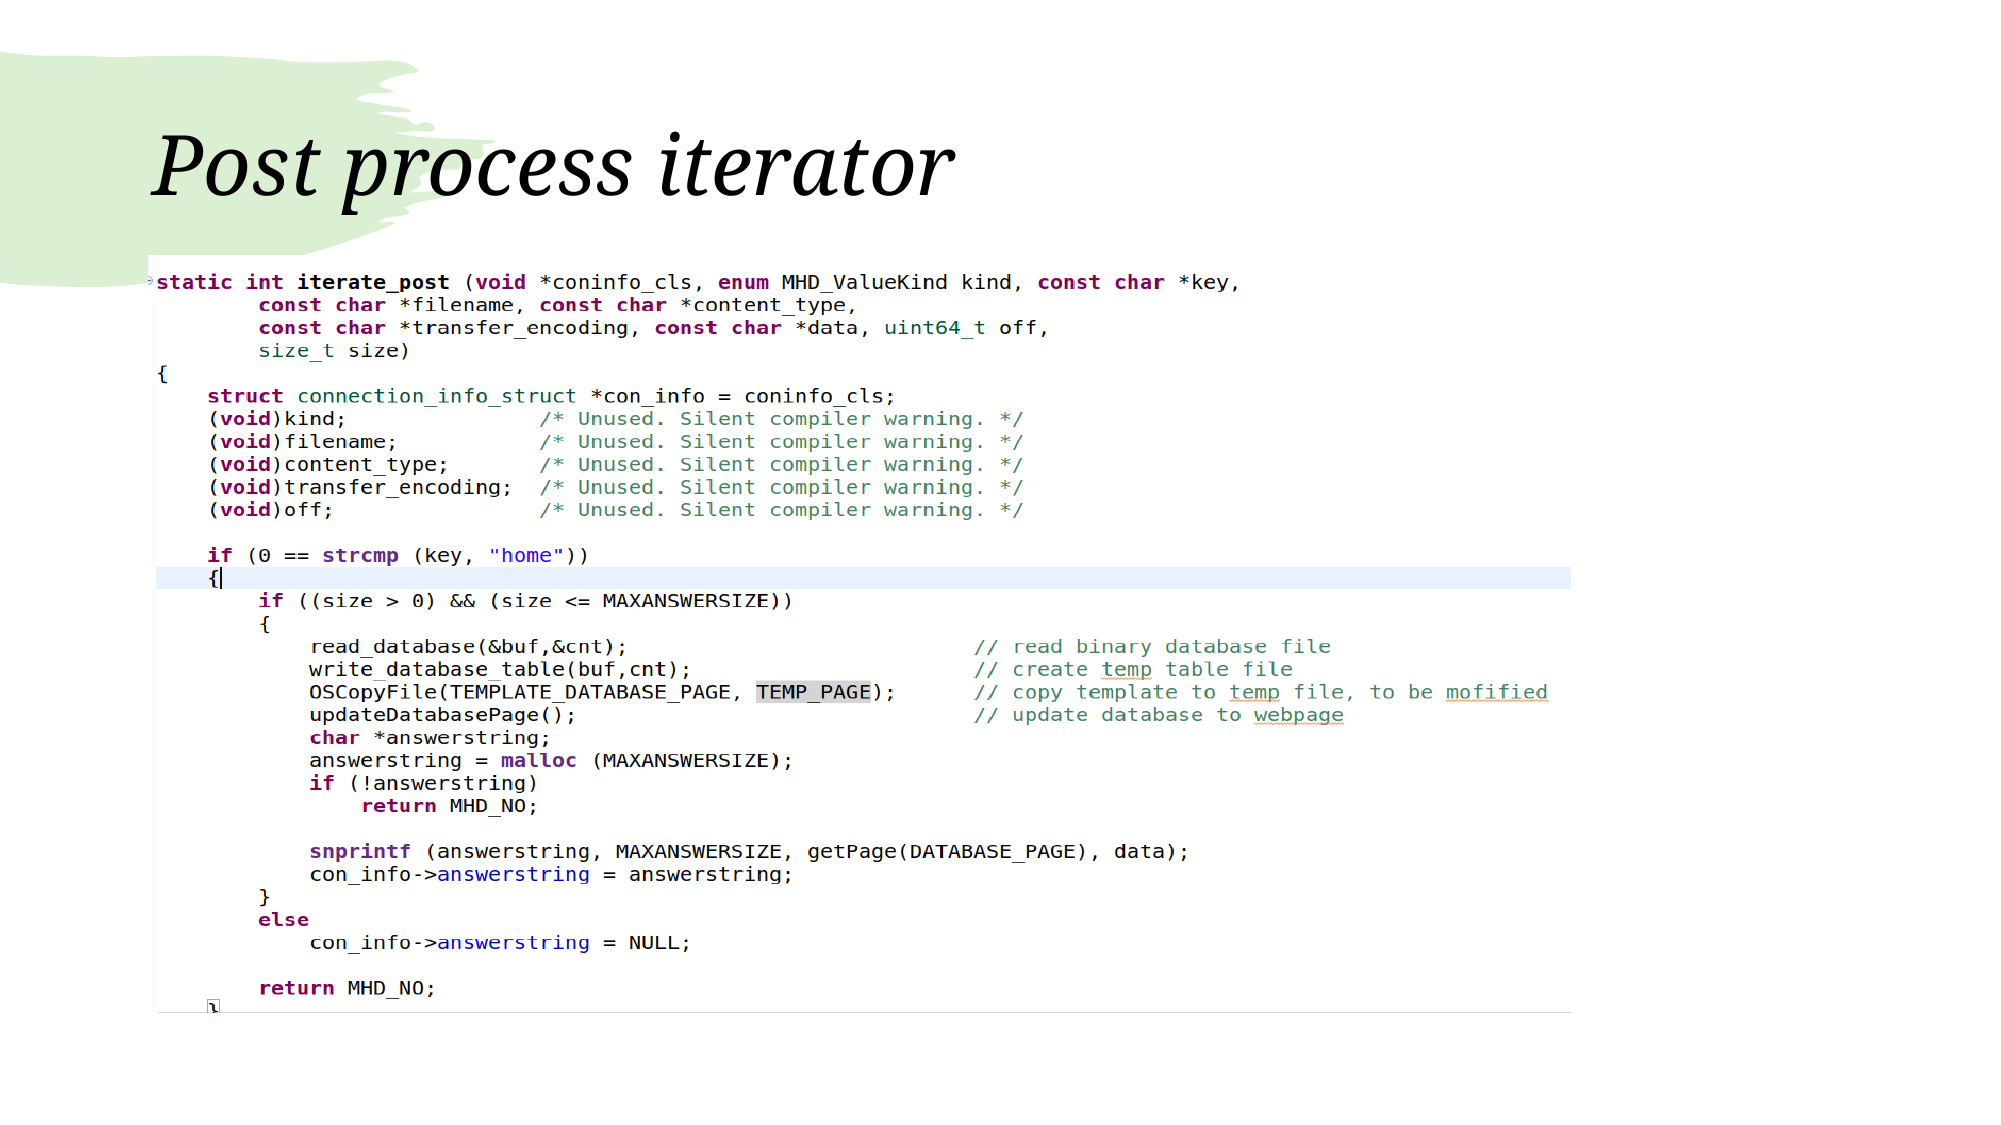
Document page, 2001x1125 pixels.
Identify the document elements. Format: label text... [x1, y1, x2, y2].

title Post process iterator [137, 59, 1863, 278]
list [148, 255, 1572, 1013]
